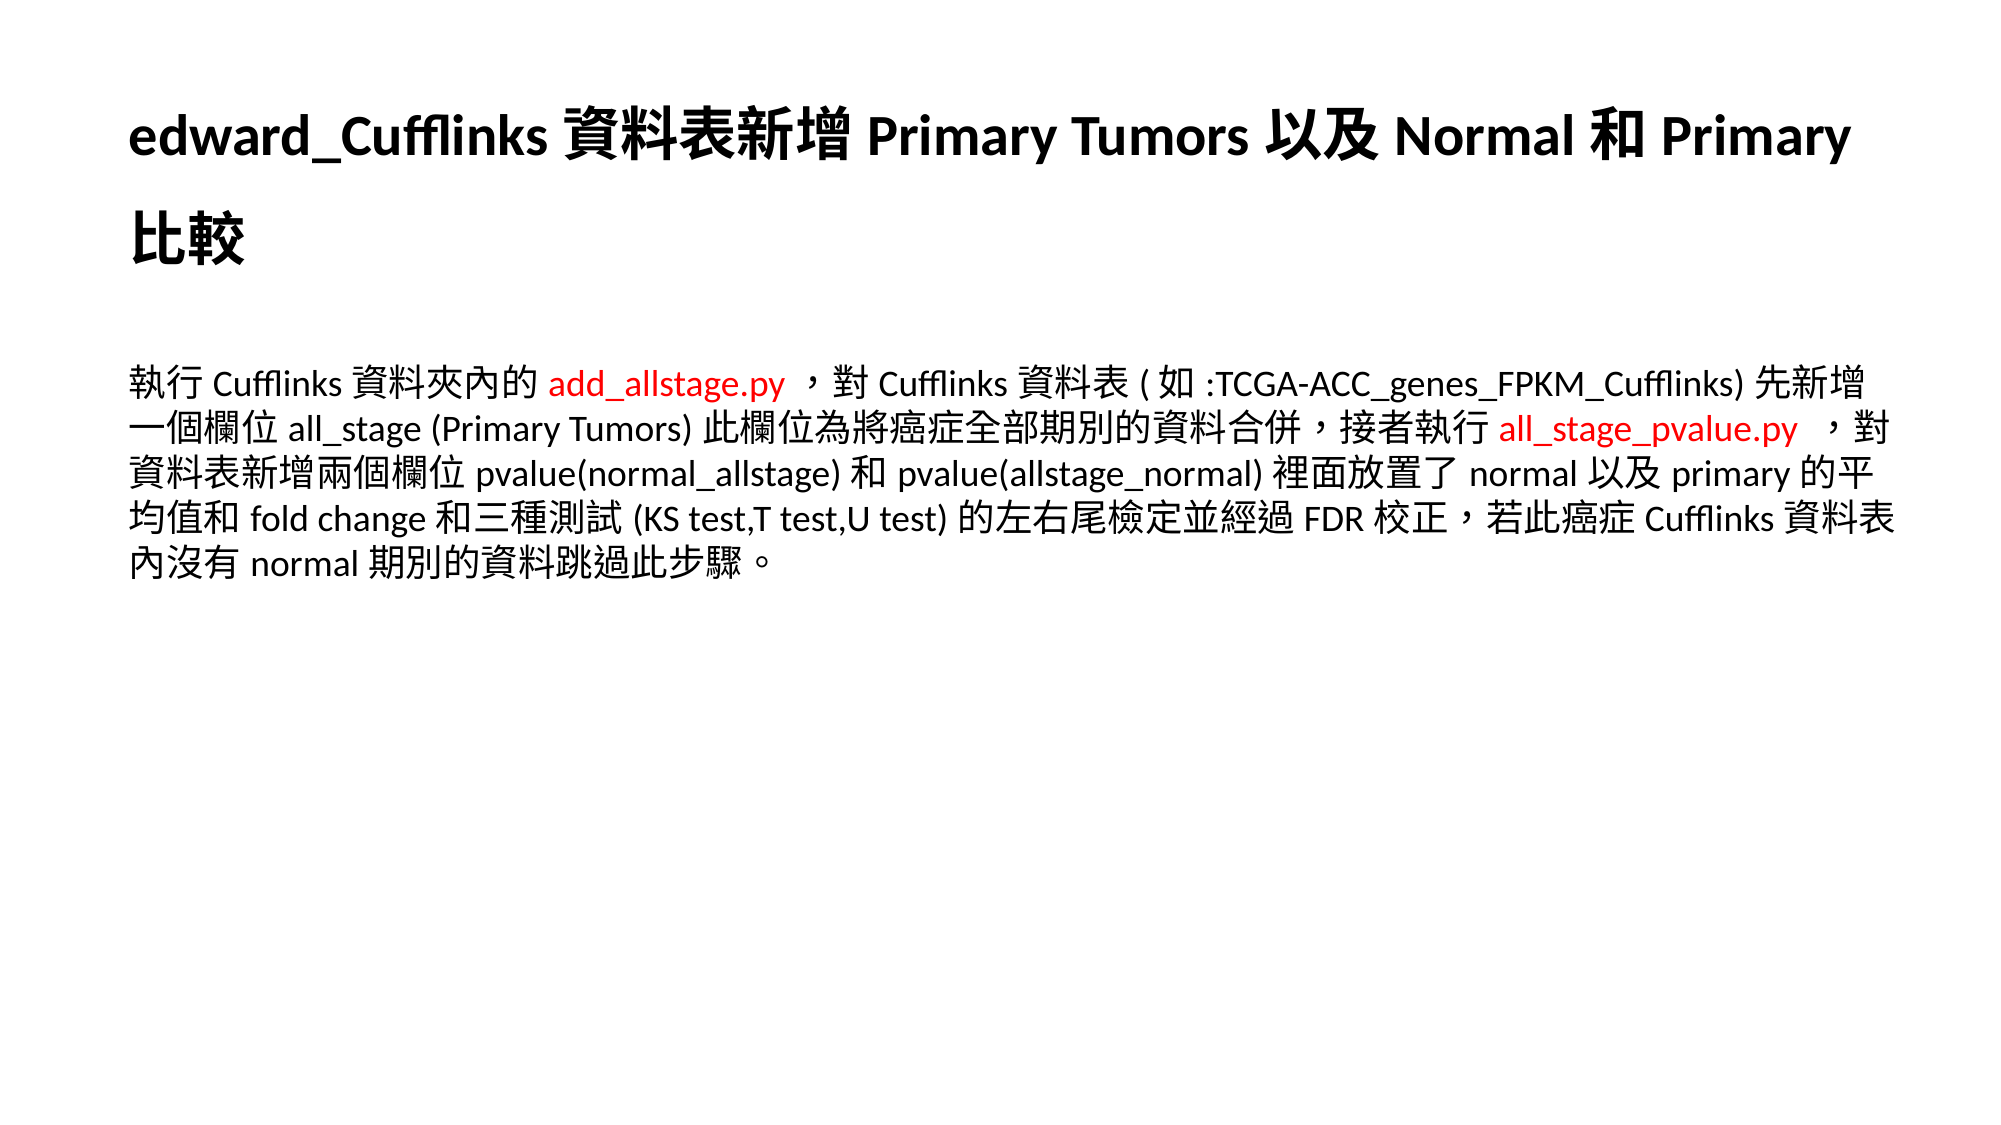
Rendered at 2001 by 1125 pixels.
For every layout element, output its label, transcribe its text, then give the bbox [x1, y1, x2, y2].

text_box edward_Cufflinks資料表新增Primary Tumors以及Normal和Primary比較 執行Cufflinks資料夾內的add_allstage.py，對Cufflinks資料表(如:TCGA-ACC_genes_FPKM_Cufflinks)先新增一個欄位all_stage (Primary Tumors)此欄位為將癌症全部期別的資料合併，接者執行all_stage_pvalue.py ，對資料表新增兩個欄位pvalue(normal_allstage)和pvalue(allstage_normal)裡面放置了normal以及primary的平均值和fold change和三種測試(KS test,T test,U test)的左右尾檢定並經過FDR校正，若此癌症Cufflinks資料表內沒有normal期別的資料跳過此步驟。 [114, 54, 1916, 591]
